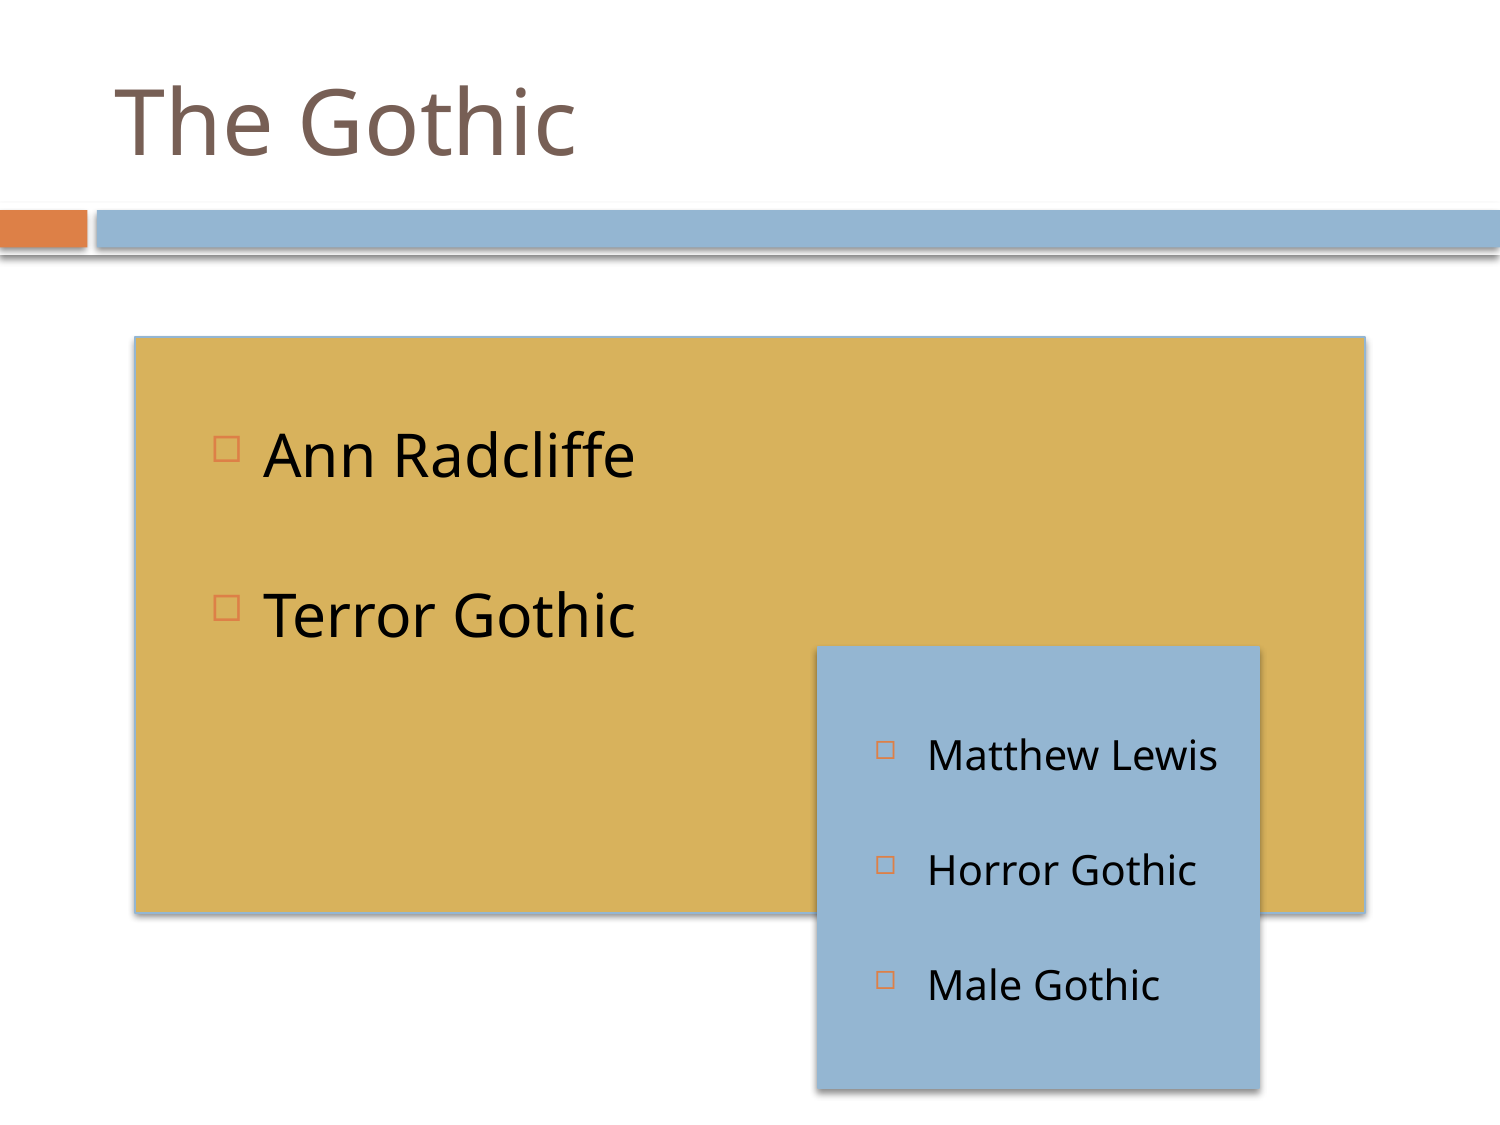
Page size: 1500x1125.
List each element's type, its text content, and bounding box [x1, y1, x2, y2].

list Matthew Lewis Horror Gothic Male Gothic [859, 671, 1237, 1113]
title The Gothic [99, 37, 1438, 200]
text_box [134, 336, 1366, 914]
list Ann Radcliffe Terror Gothic [195, 337, 738, 1011]
text_box [817, 646, 1260, 1089]
